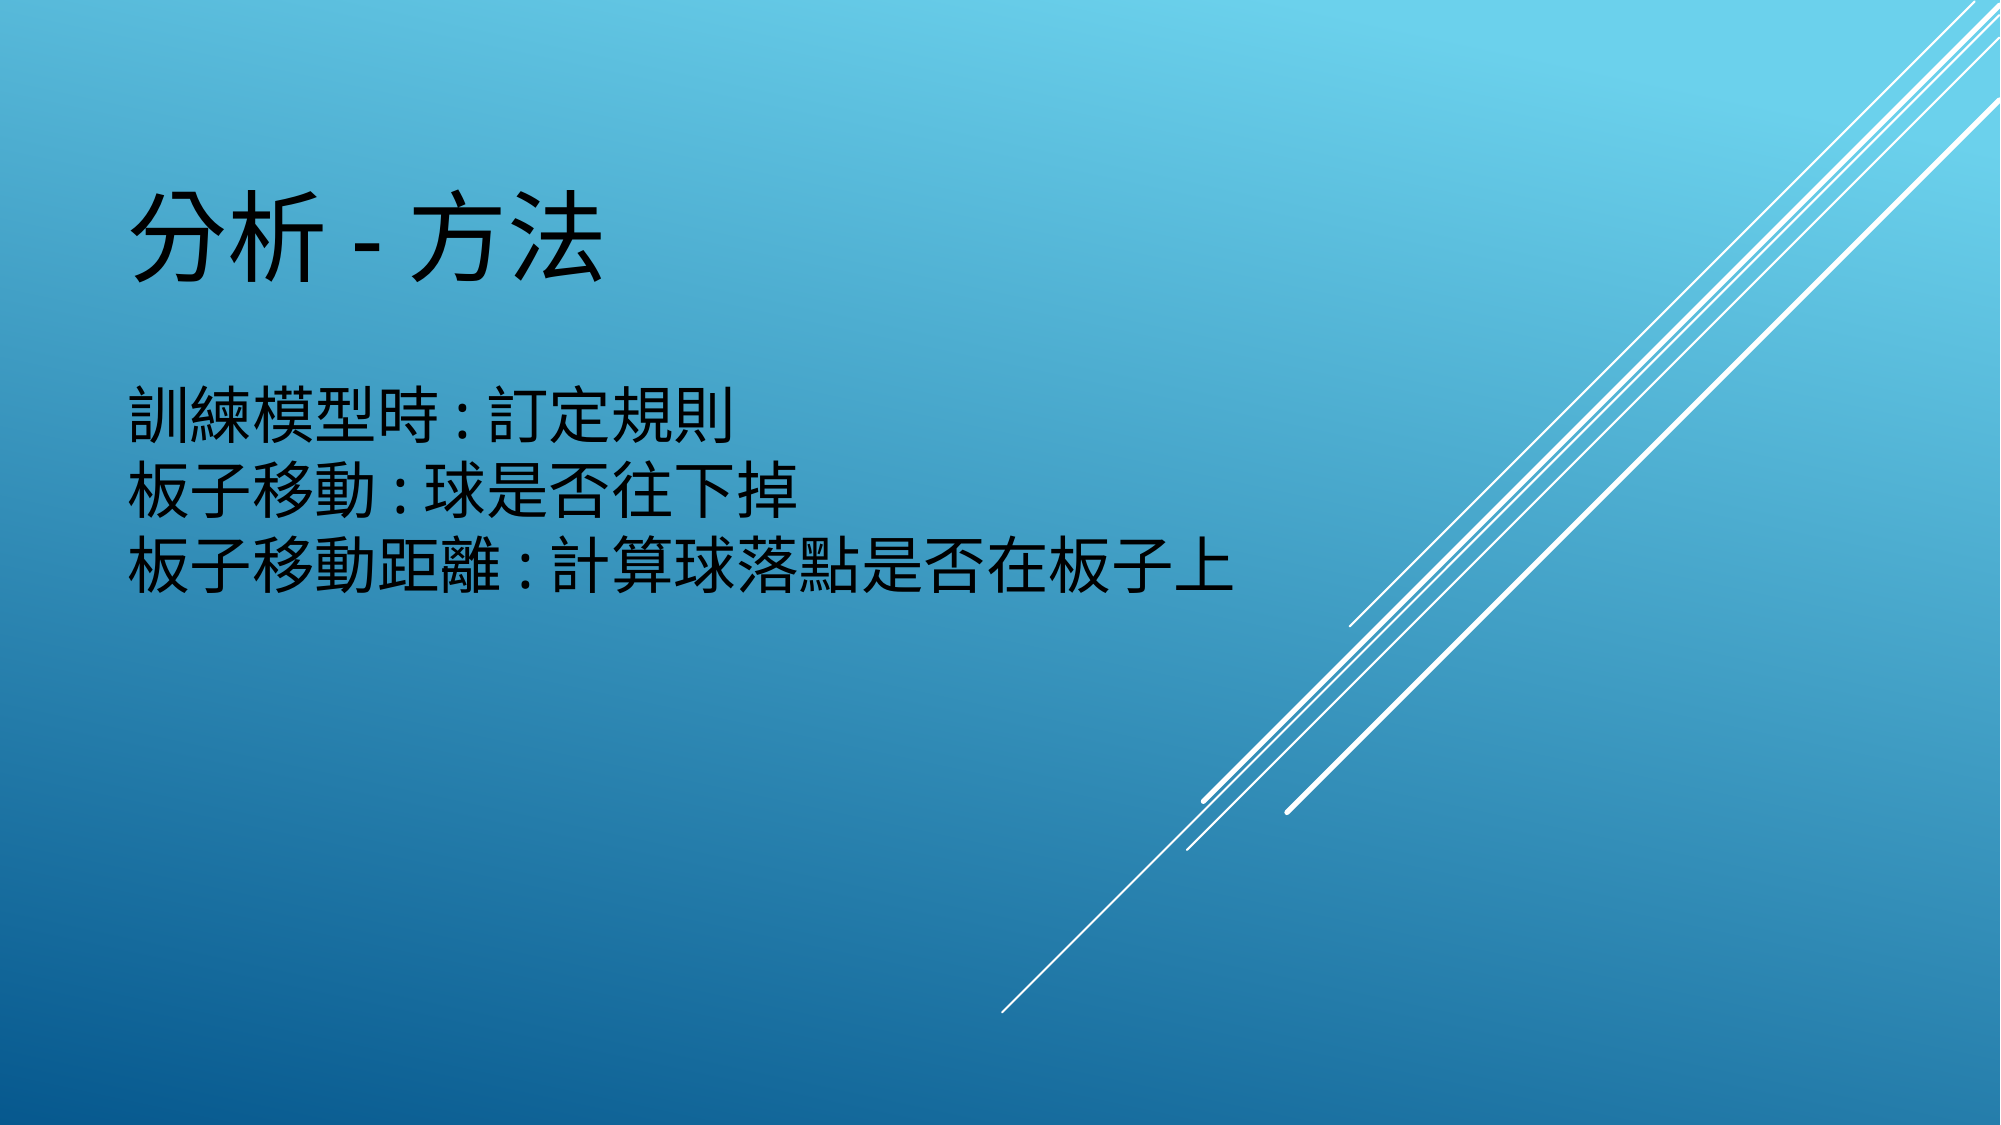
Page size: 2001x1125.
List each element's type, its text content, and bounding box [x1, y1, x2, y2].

title 訓練模型時:訂定規則 板子移動:球是否往下掉 板子移動距離:計算球落點是否在板子上 [112, 368, 1925, 1008]
text_box 分析-方法 [112, 119, 1925, 303]
